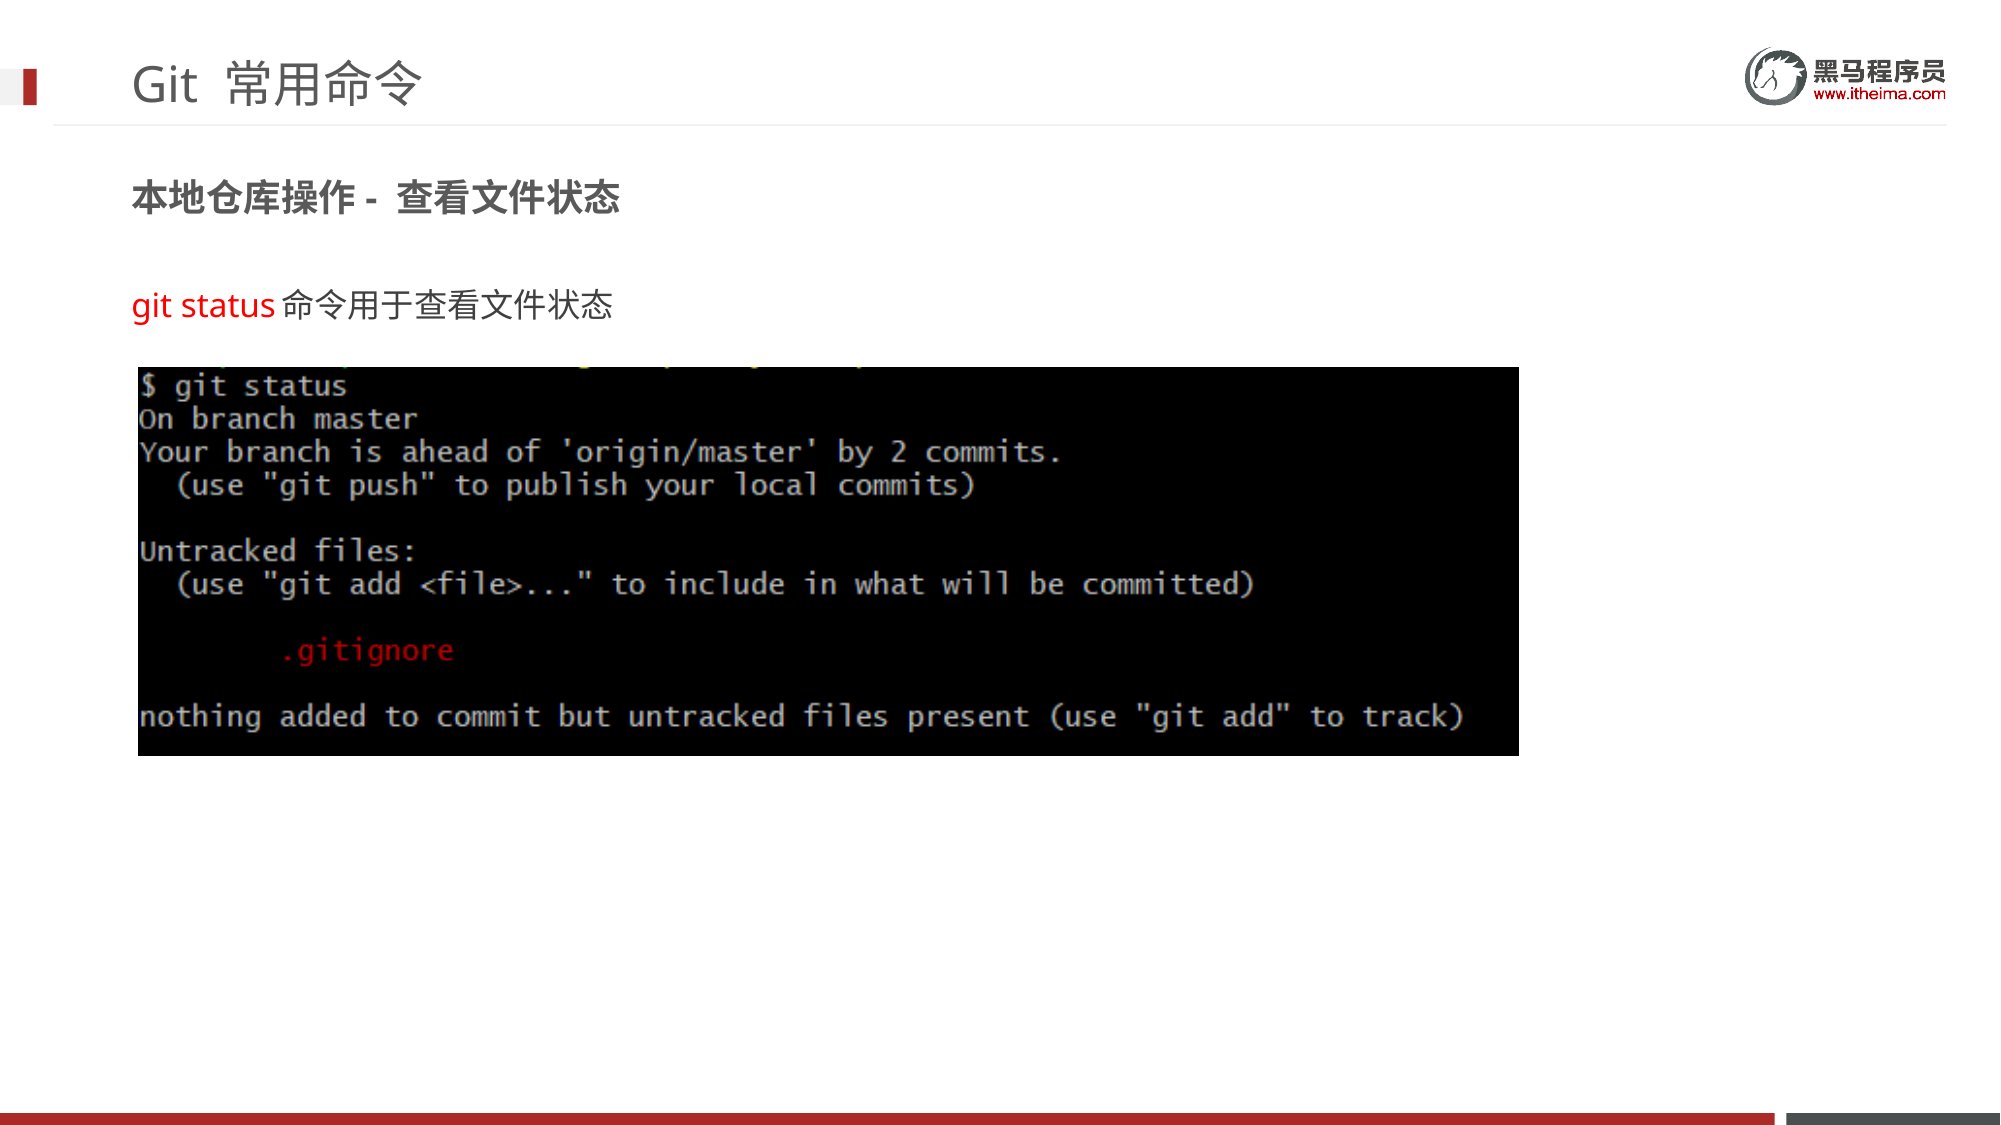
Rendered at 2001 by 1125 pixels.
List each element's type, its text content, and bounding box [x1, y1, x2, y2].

text_box git status 命令用于查看文件状态 [116, 256, 1880, 350]
picture [1744, 46, 1946, 106]
list 本地仓库操作- 查看文件状态 [116, 154, 1880, 239]
picture [137, 367, 1519, 756]
title Git 常用命令 [116, 40, 1556, 125]
